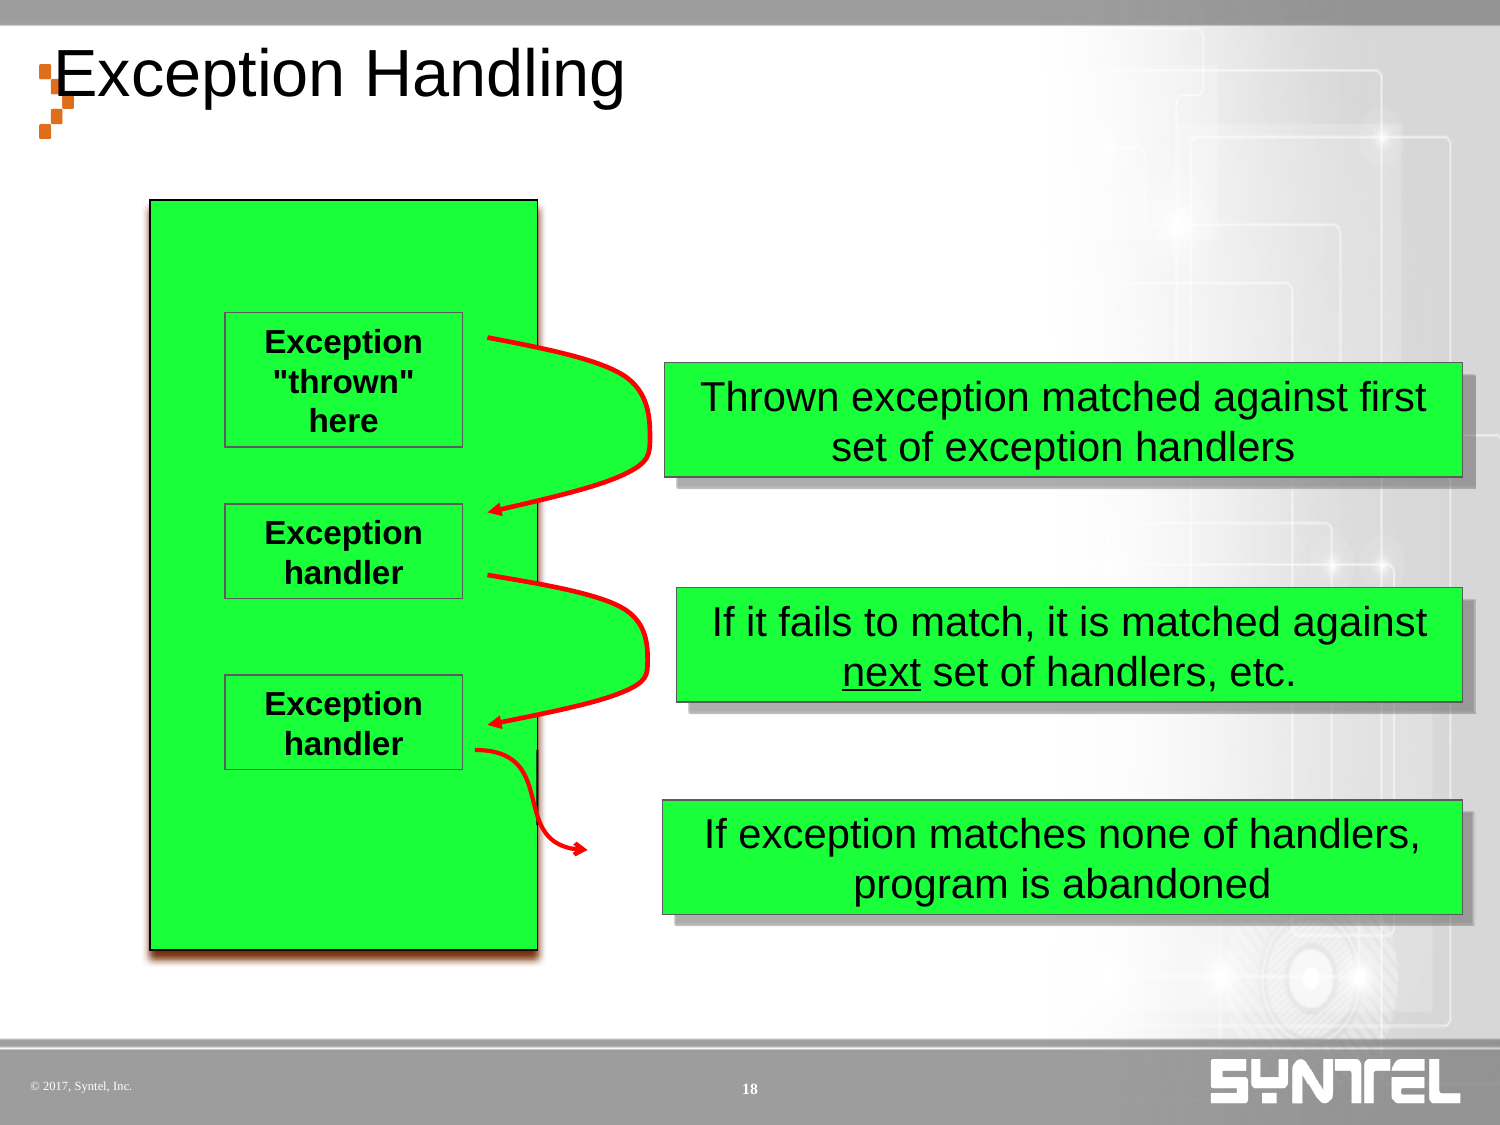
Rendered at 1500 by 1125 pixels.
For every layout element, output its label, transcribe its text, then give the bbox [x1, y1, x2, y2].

text_box [149, 199, 538, 950]
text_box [487, 337, 1463, 513]
title Exception Handling [38, 2, 1478, 138]
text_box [487, 574, 1463, 726]
text_box Exception handler [224, 504, 463, 599]
text_box Exception "thrown" here [224, 312, 463, 447]
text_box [474, 749, 588, 851]
text_box If exception matches none of handlers, program is abandoned [662, 799, 1463, 915]
picture [0, 0, 1500, 1125]
text_box Exception handler [224, 674, 463, 770]
